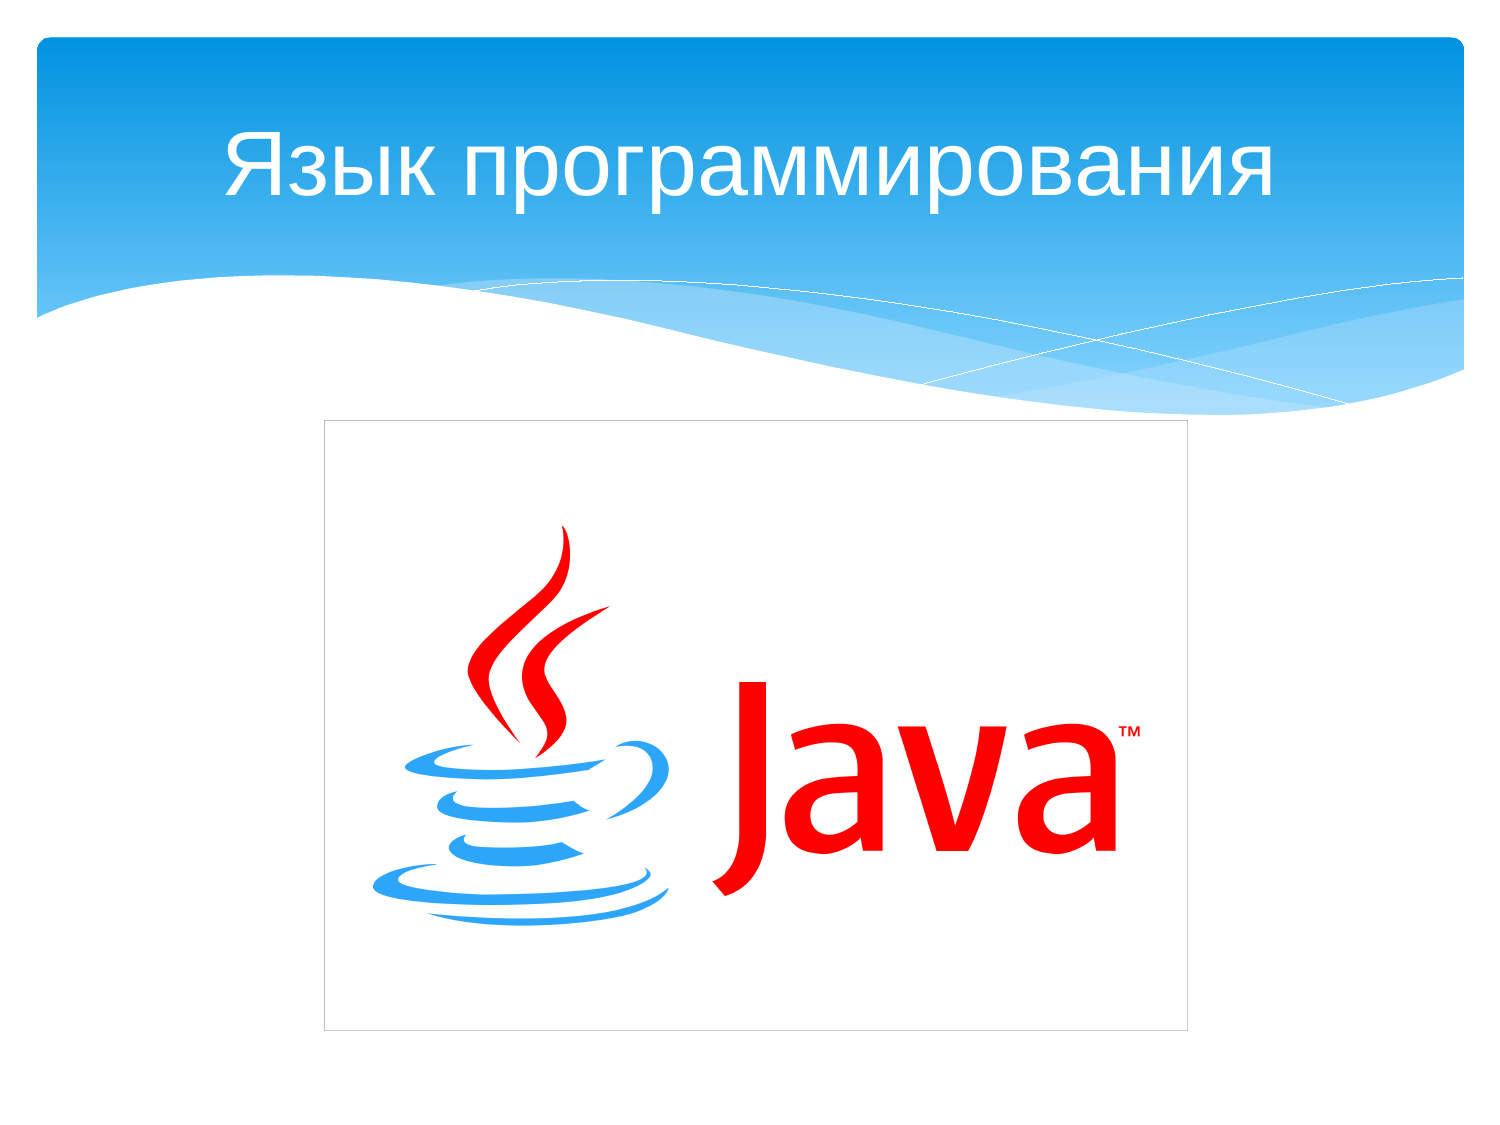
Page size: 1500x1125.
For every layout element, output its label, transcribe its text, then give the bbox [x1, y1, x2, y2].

title Язык программирования [75, 55, 1425, 261]
picture [324, 420, 1188, 1031]
